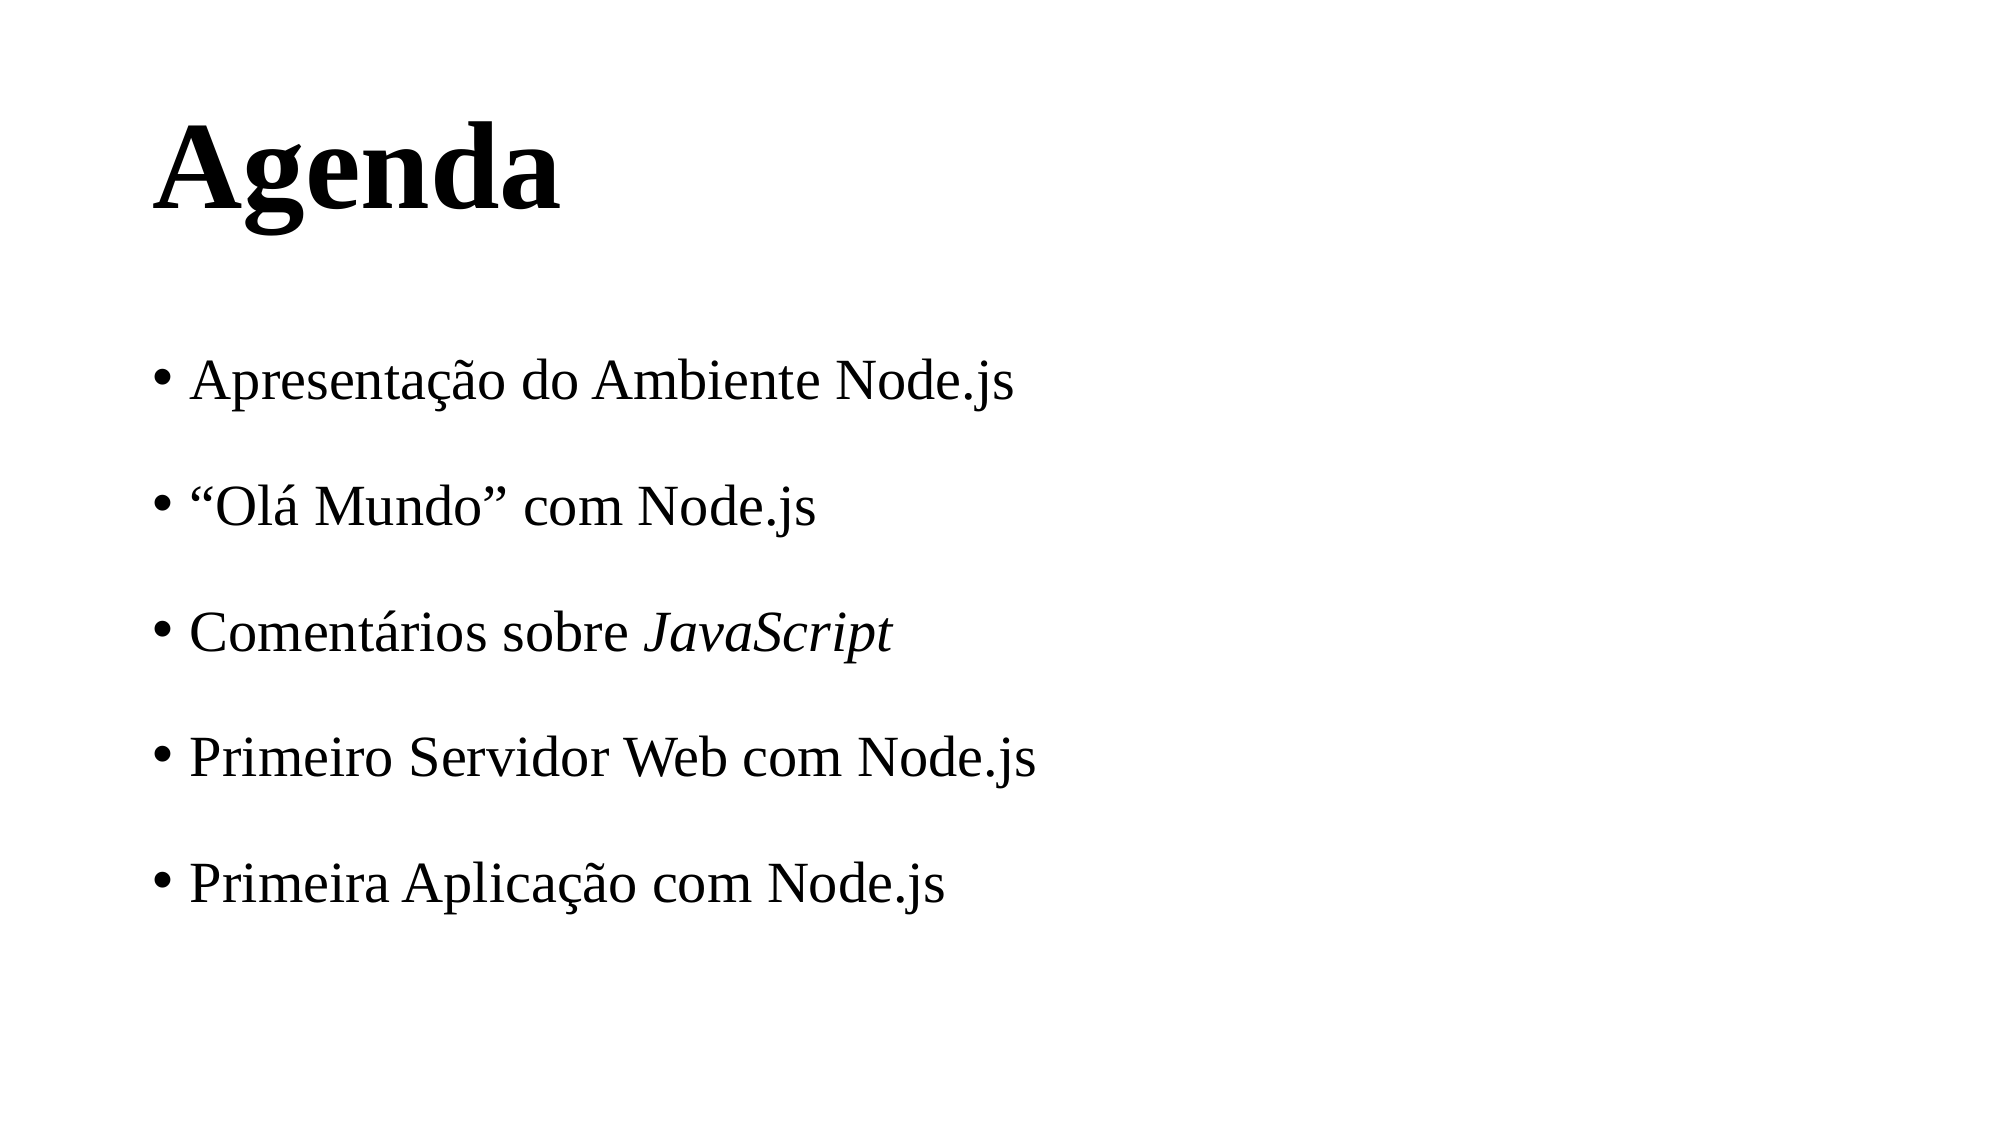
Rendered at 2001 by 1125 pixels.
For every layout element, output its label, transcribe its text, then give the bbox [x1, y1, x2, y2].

title Agenda [137, 59, 1863, 278]
list Apresentação do Ambiente Node.js “Olá Mundo” com Node.js Comentários sobre JavaScript Primeiro Servidor Web com Node.js Primeira Aplicação com Node.js [137, 299, 1863, 1014]
